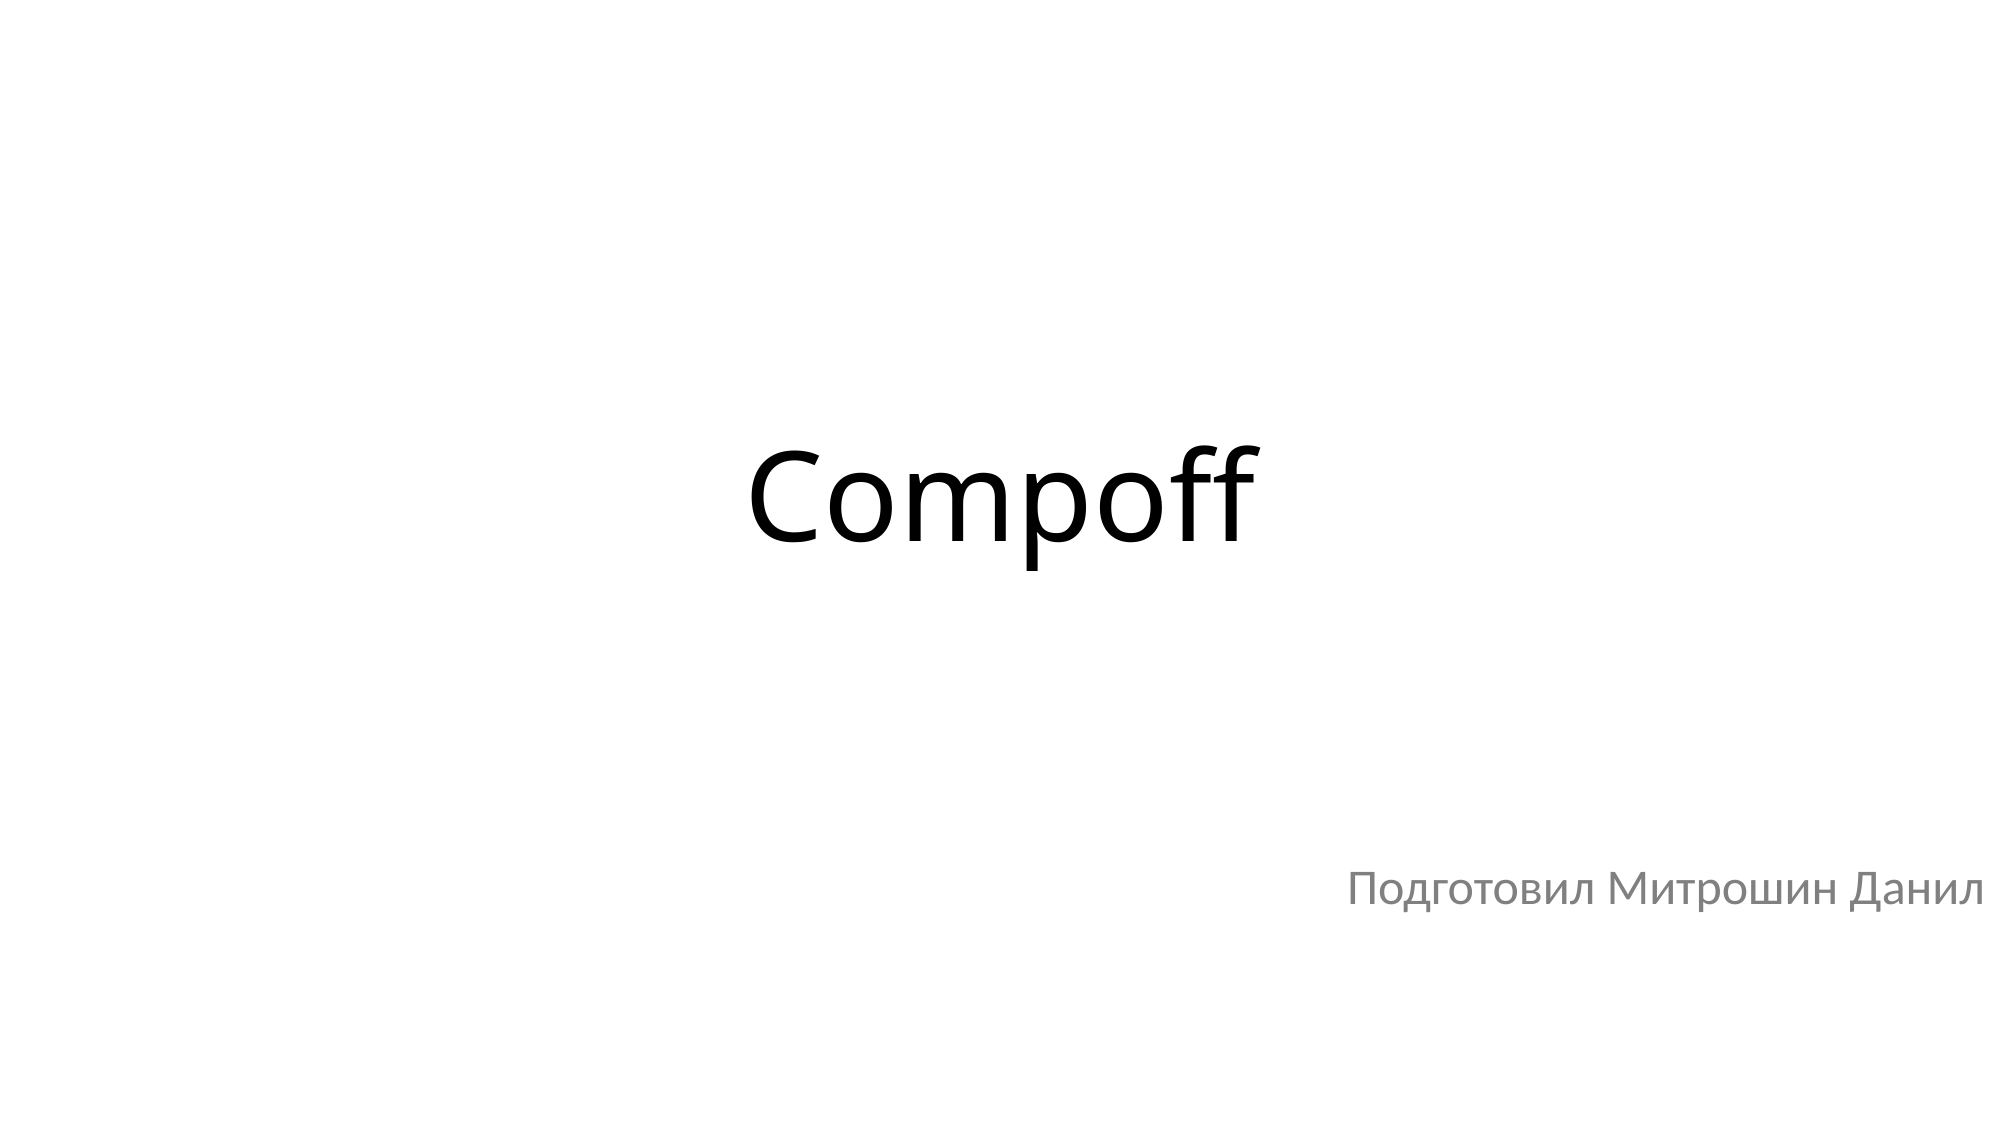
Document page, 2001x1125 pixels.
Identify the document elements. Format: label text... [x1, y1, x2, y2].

subtitle Подготовил Митрошин Данил [249, 853, 2000, 1125]
title Compoff [249, 184, 1750, 576]
